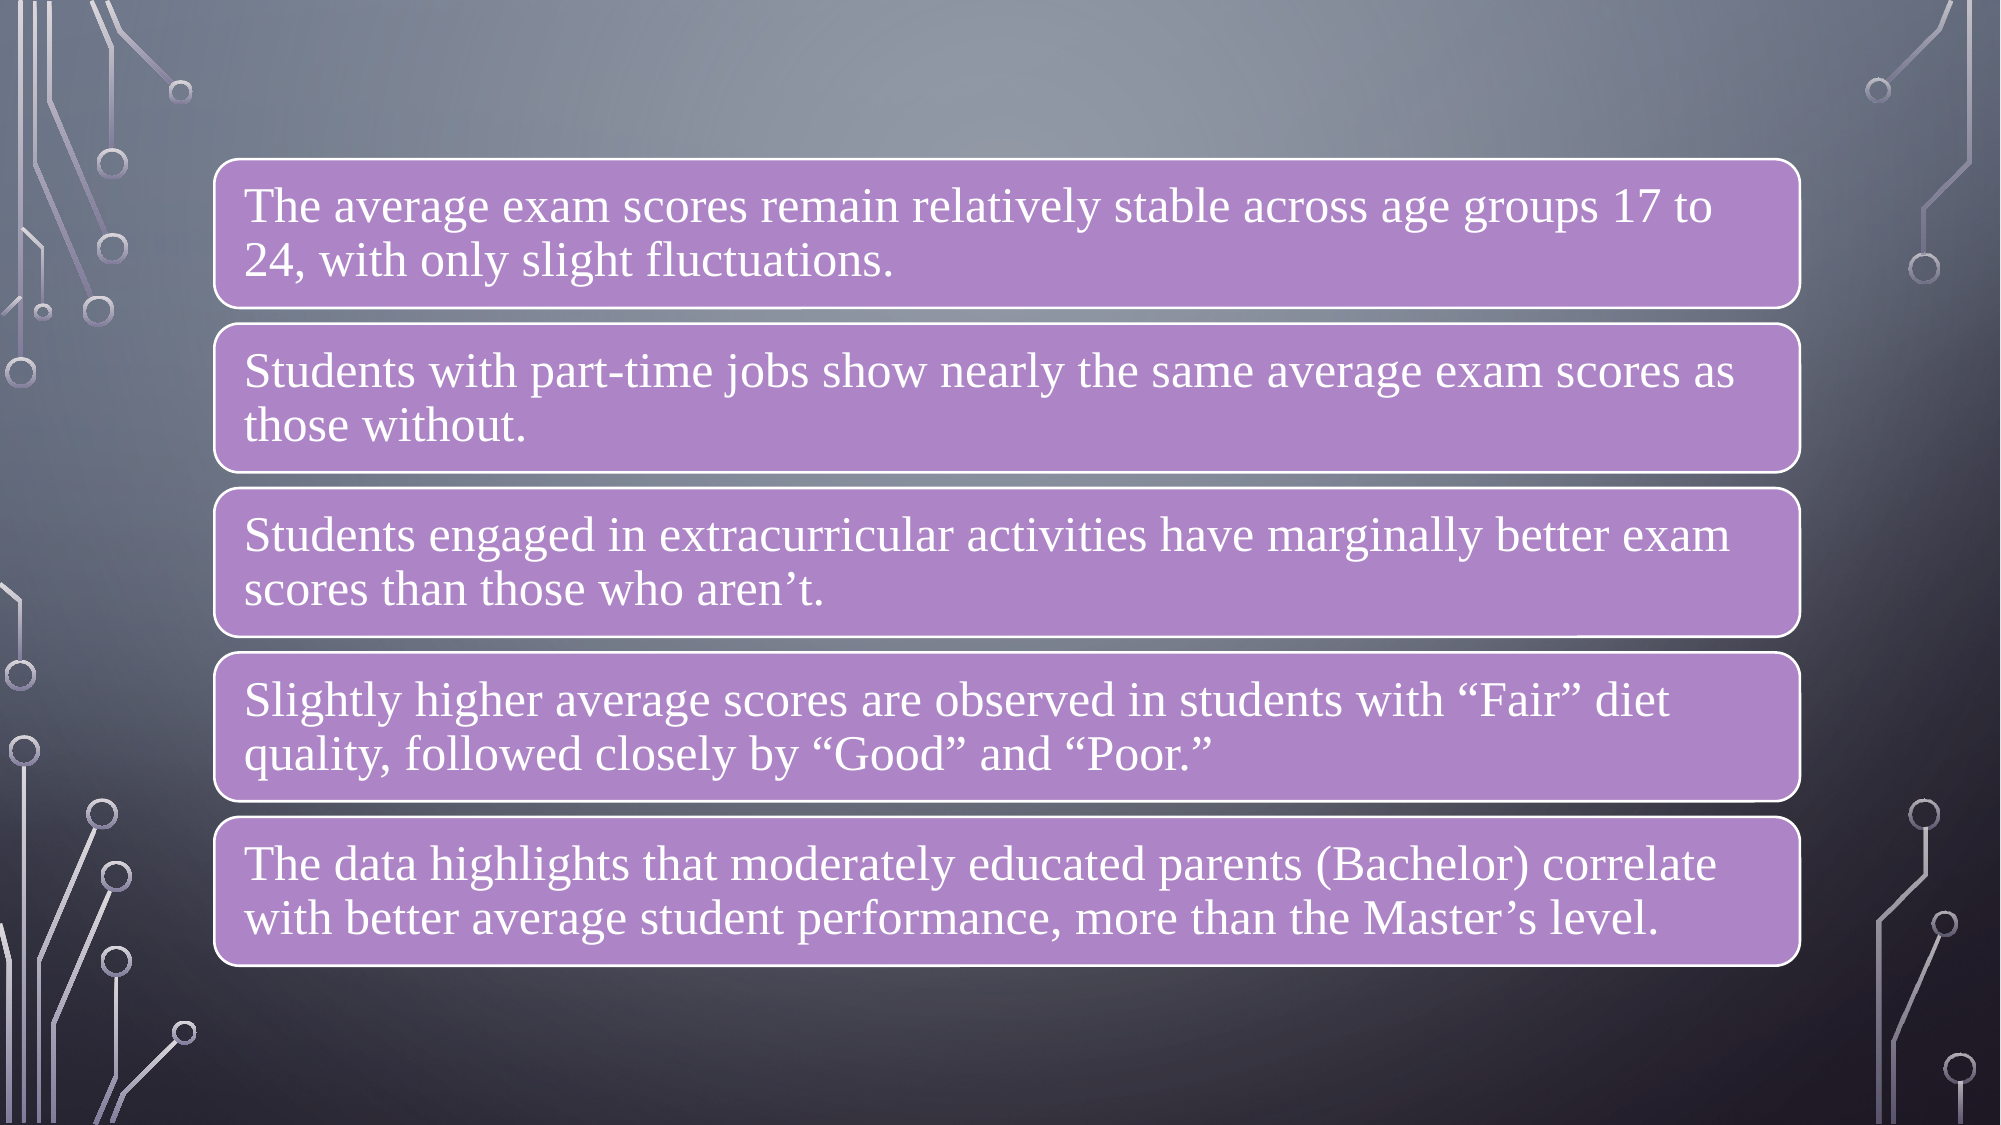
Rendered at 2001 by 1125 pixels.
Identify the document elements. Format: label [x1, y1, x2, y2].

text_box [214, 157, 1801, 968]
